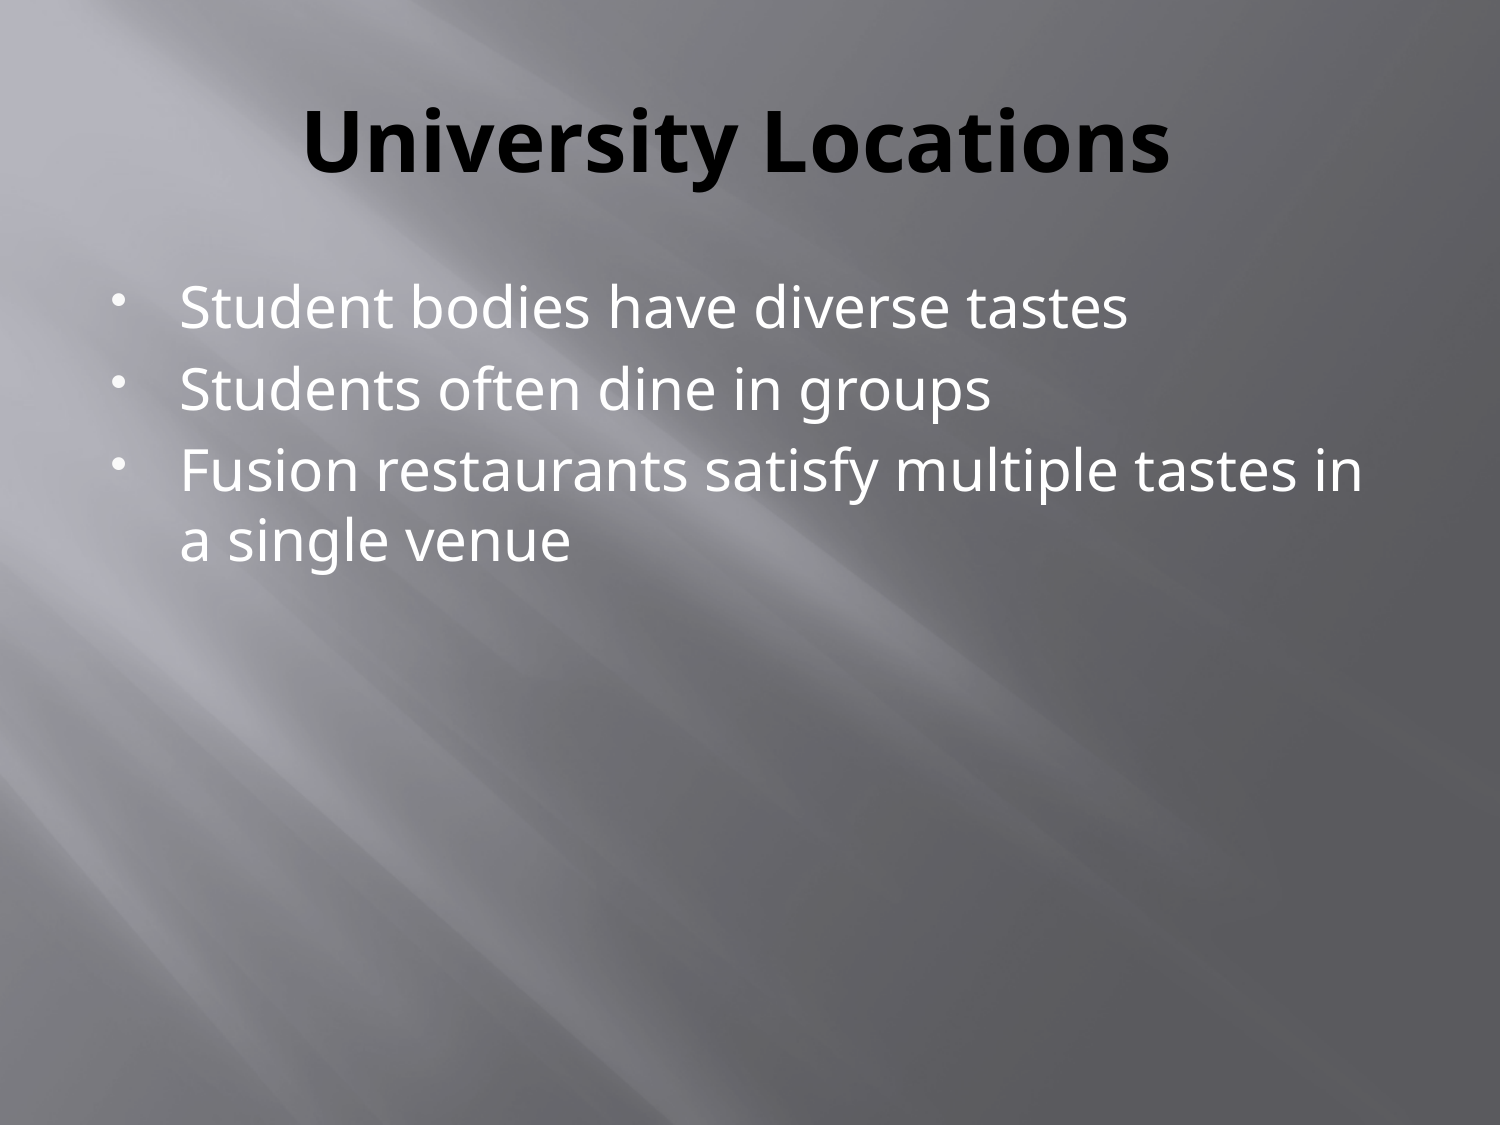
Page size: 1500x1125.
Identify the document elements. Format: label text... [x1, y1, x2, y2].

title University Locations [75, 45, 1425, 233]
list Student bodies have diverse tastes Students often dine in groups Fusion restaurants satisfy multiple tastes in a single venue [75, 262, 1425, 1035]
